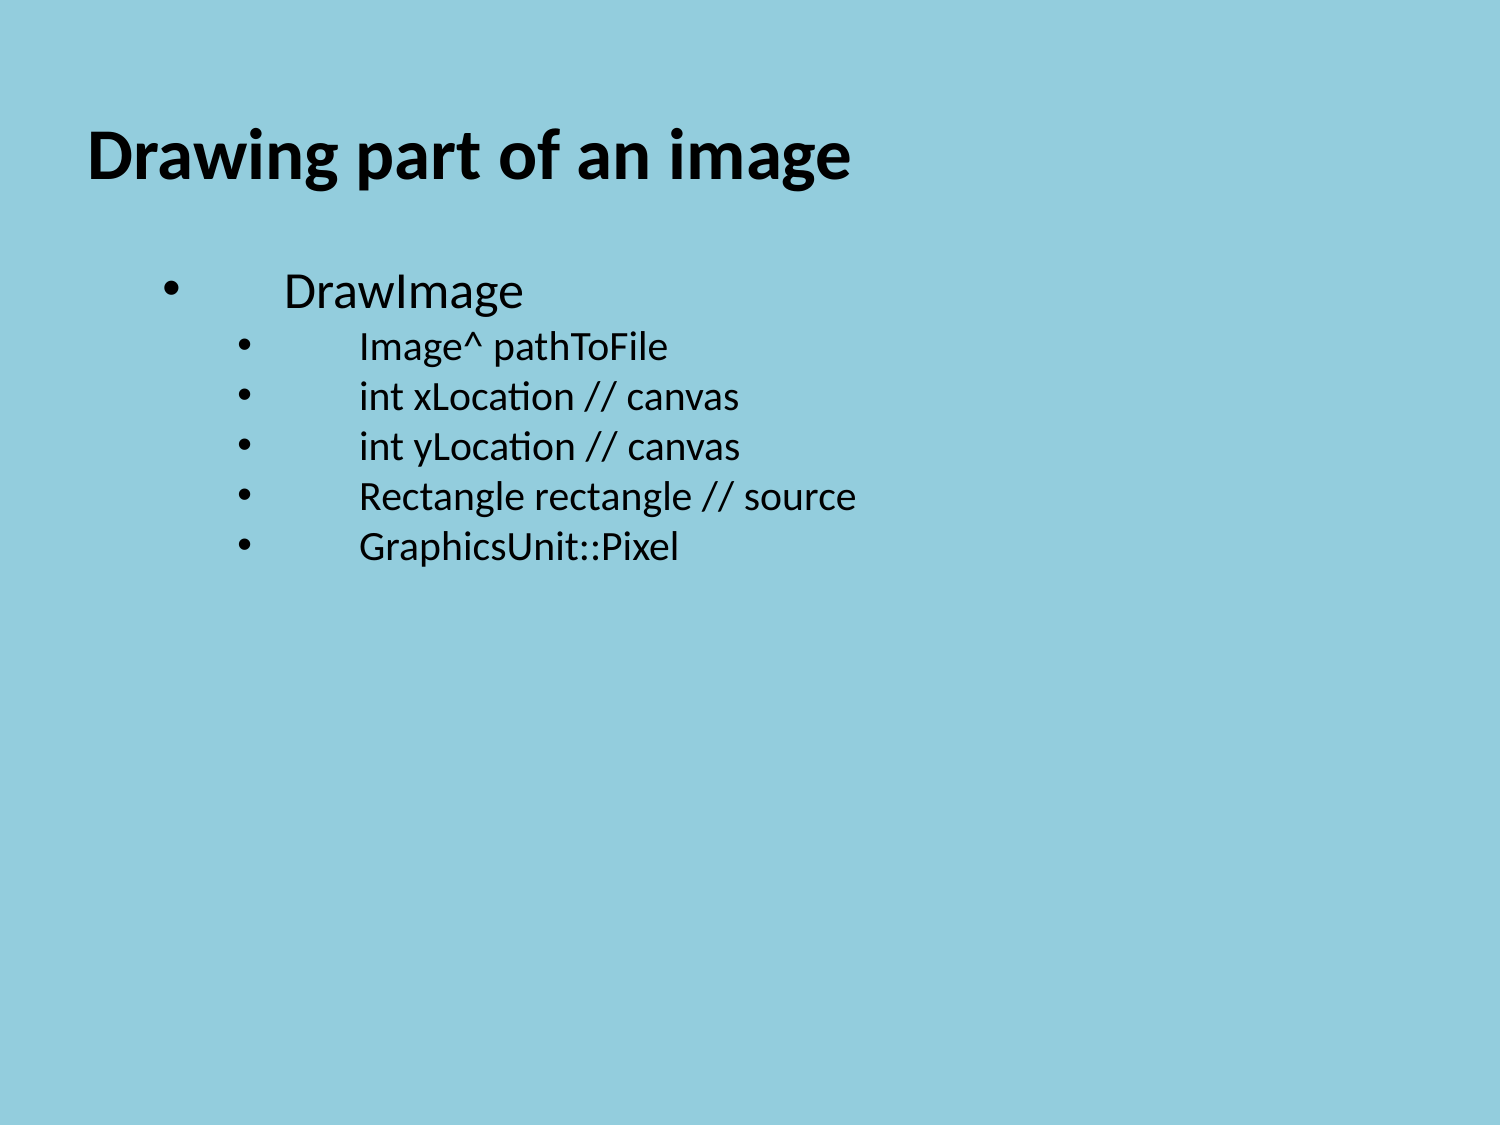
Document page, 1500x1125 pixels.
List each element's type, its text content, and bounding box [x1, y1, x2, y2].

text_box Drawing part of an image DrawImage Image^ pathToFile int xLocation // canvas int yLocation // canvas Rectangle rectangle // source GraphicsUnit::Pixel [0, 0, 1500, 575]
